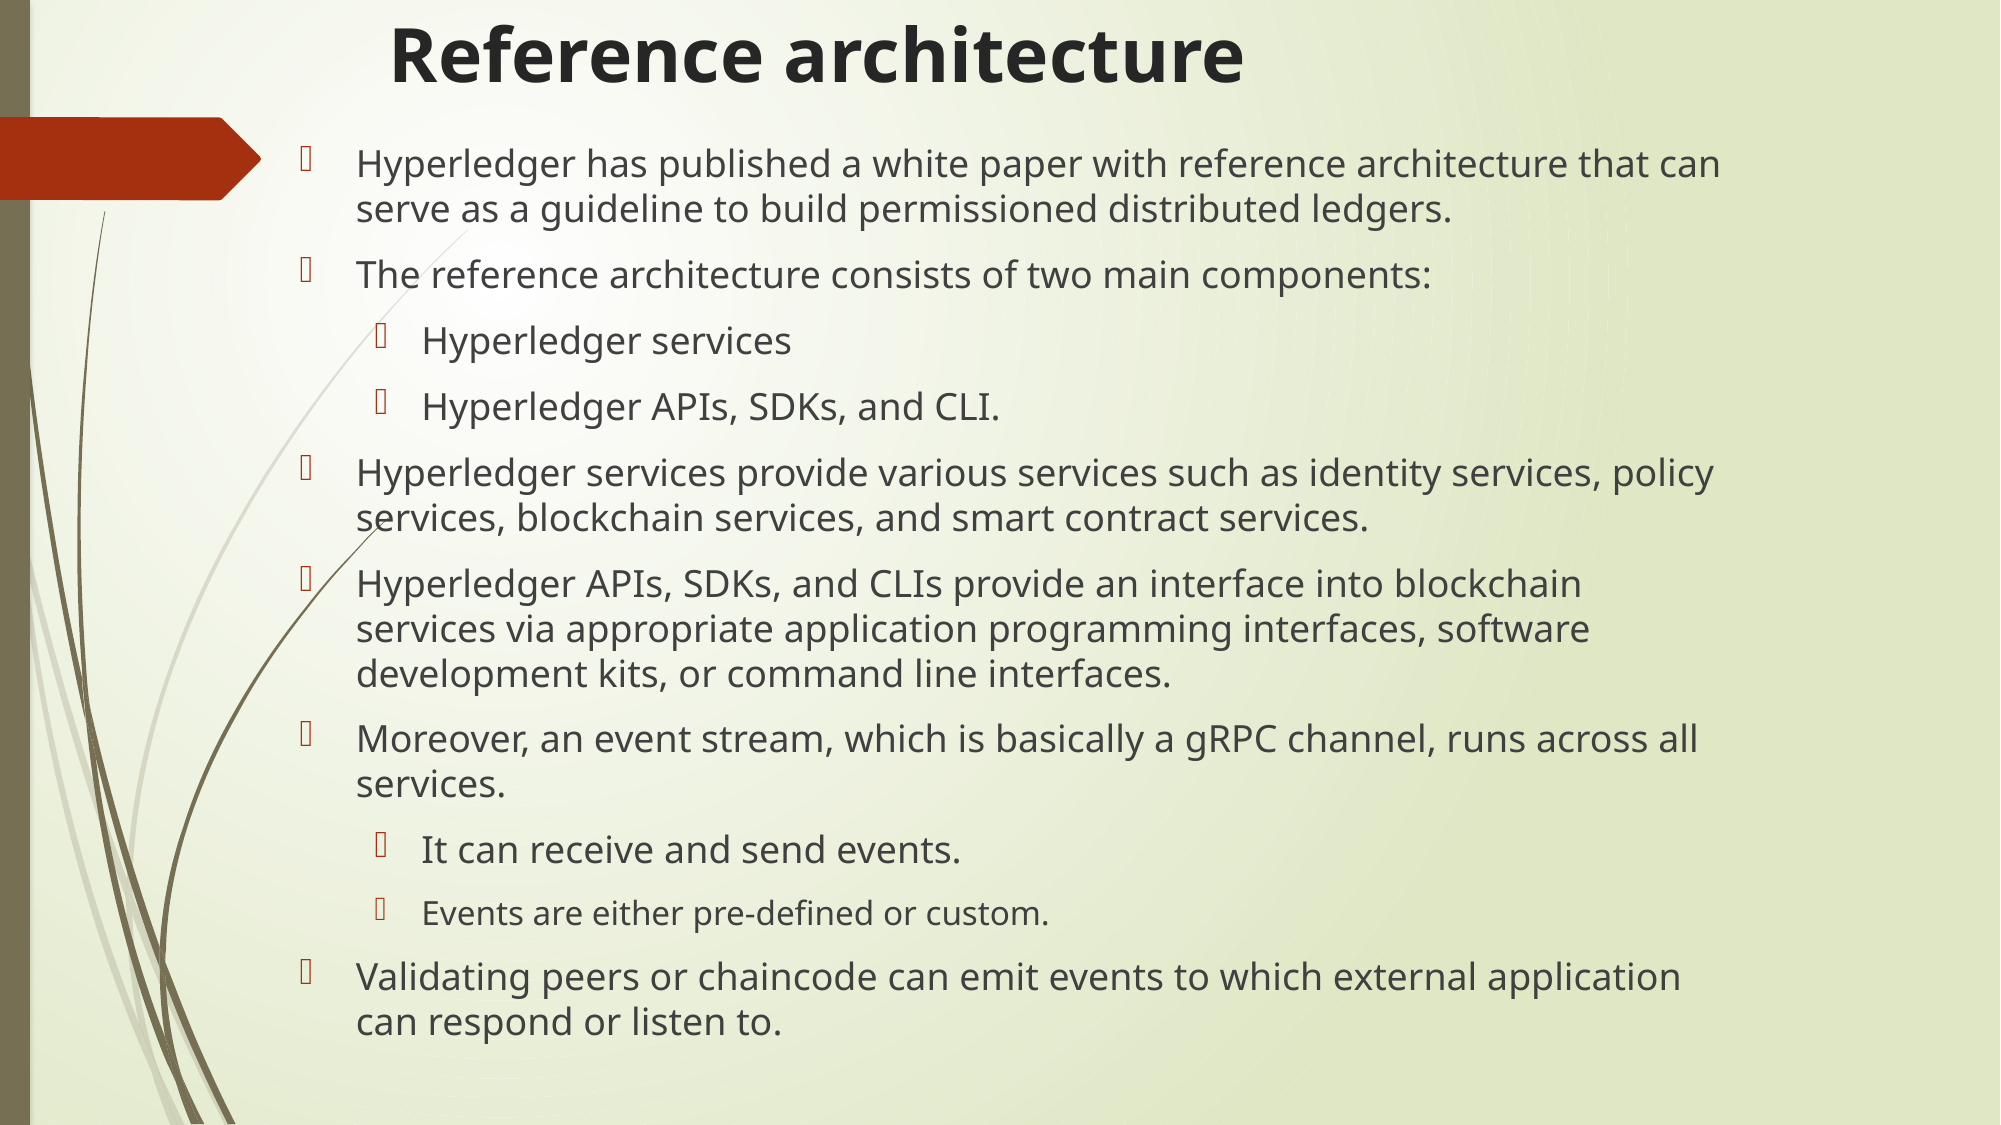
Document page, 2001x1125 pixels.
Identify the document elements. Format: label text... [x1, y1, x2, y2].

list Hyperledger has published a white paper with reference architecture that can serve as a guideline to build permissioned distributed ledgers. The reference architecture consists of two main components: Hyperledger services Hyperledger APIs, SDKs, and CLI. Hyperledger services provide various services such as identity services, policy services, blockchain services, and smart contract services. Hyperledger APIs, SDKs, and CLIs provide an interface into blockchain services via appropriate application programming interfaces, software development kits, or command line interfaces. Moreover, an event stream, which is basically a gRPC channel, runs across all services. It can receive and send events. Events are either pre-defined or custom. Validating peers or chaincode can emit events to which external application can respond or listen to. [284, 132, 1748, 753]
title Reference architecture [374, 0, 1836, 211]
